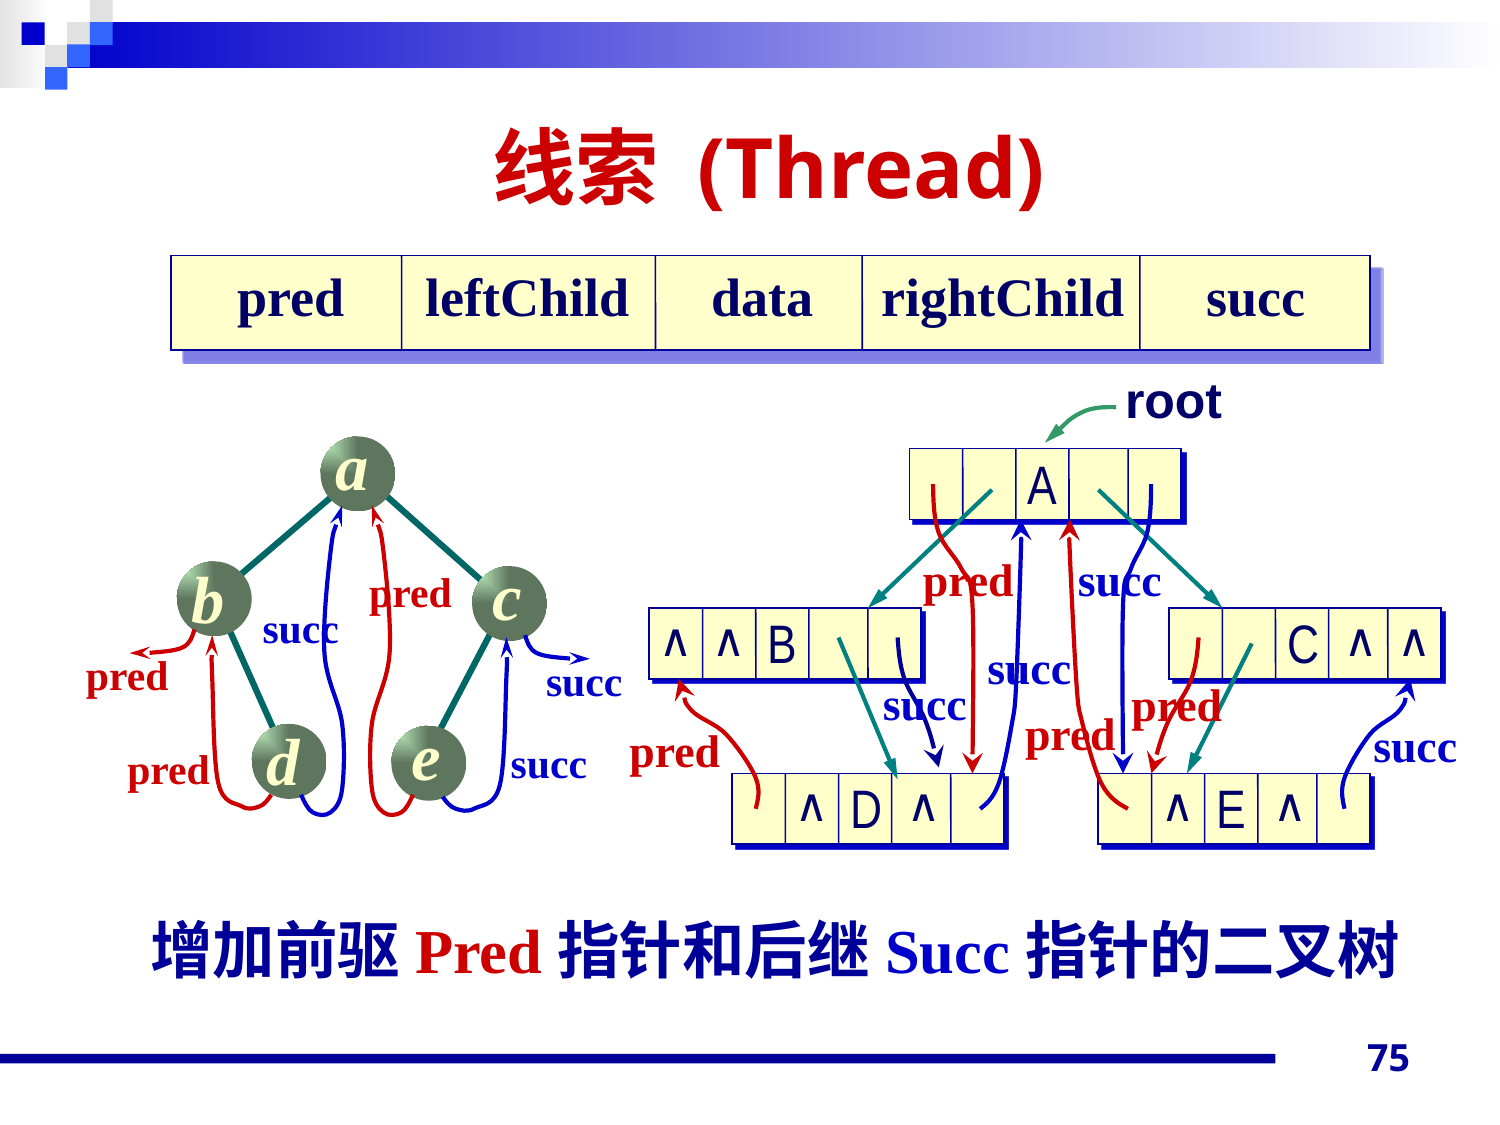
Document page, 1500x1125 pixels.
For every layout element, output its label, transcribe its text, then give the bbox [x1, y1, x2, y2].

text_box  1 B 0 [666, 22, 670, 67]
text_box J [694, 22, 698, 67]
title 线索 (Thread) [112, 84, 1425, 257]
text_box 增加前驱Pred指针和后继Succ指针的二叉树 [135, 903, 1424, 994]
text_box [613, 361, 1473, 848]
slide_number 75 [1074, 1017, 1425, 1093]
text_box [70, 416, 613, 817]
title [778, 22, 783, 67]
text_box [170, 255, 1370, 350]
